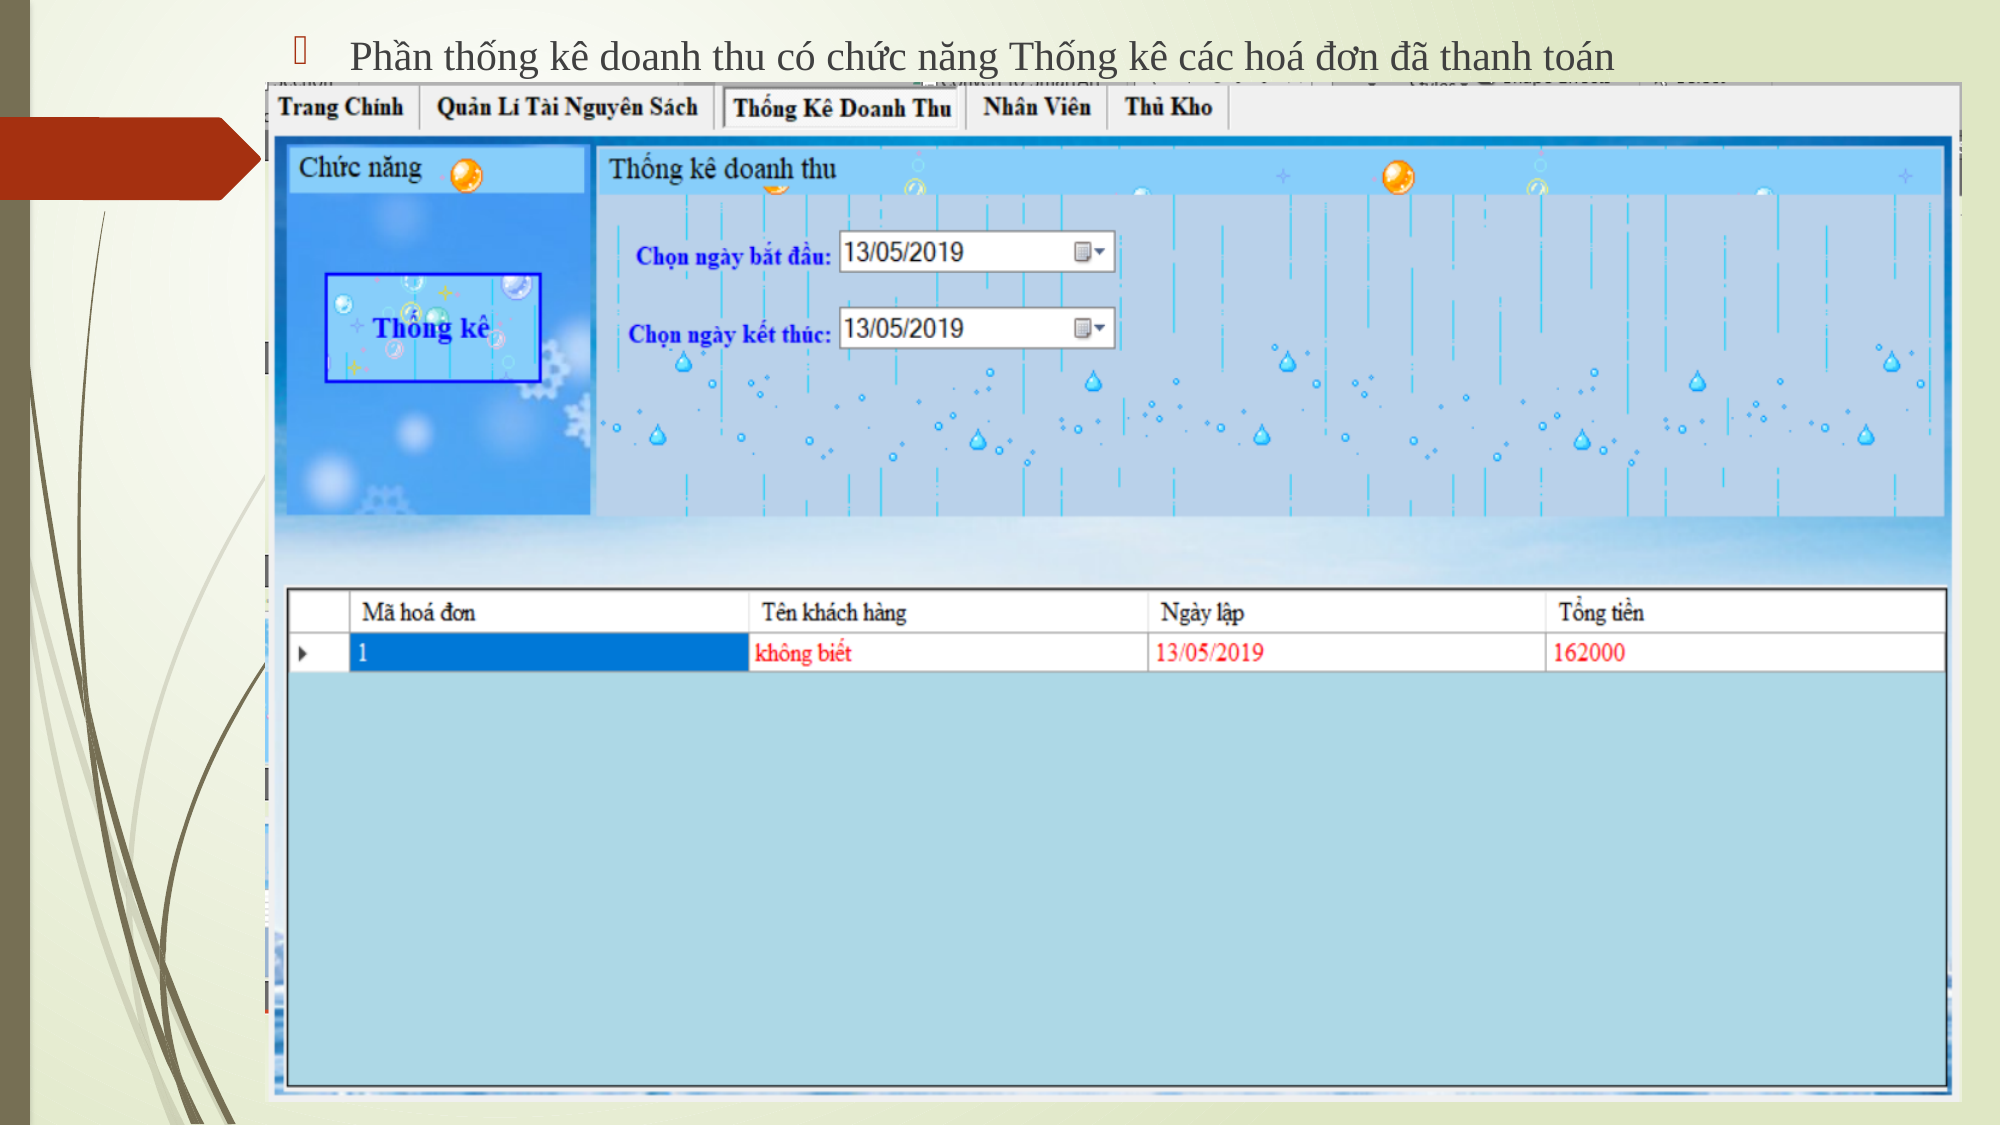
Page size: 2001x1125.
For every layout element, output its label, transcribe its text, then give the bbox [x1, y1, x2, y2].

list Phần thống kê doanh thu có chức năng Thống kê các hoá đơn đã thanh toán [278, 21, 1984, 1079]
picture [265, 81, 1962, 1102]
